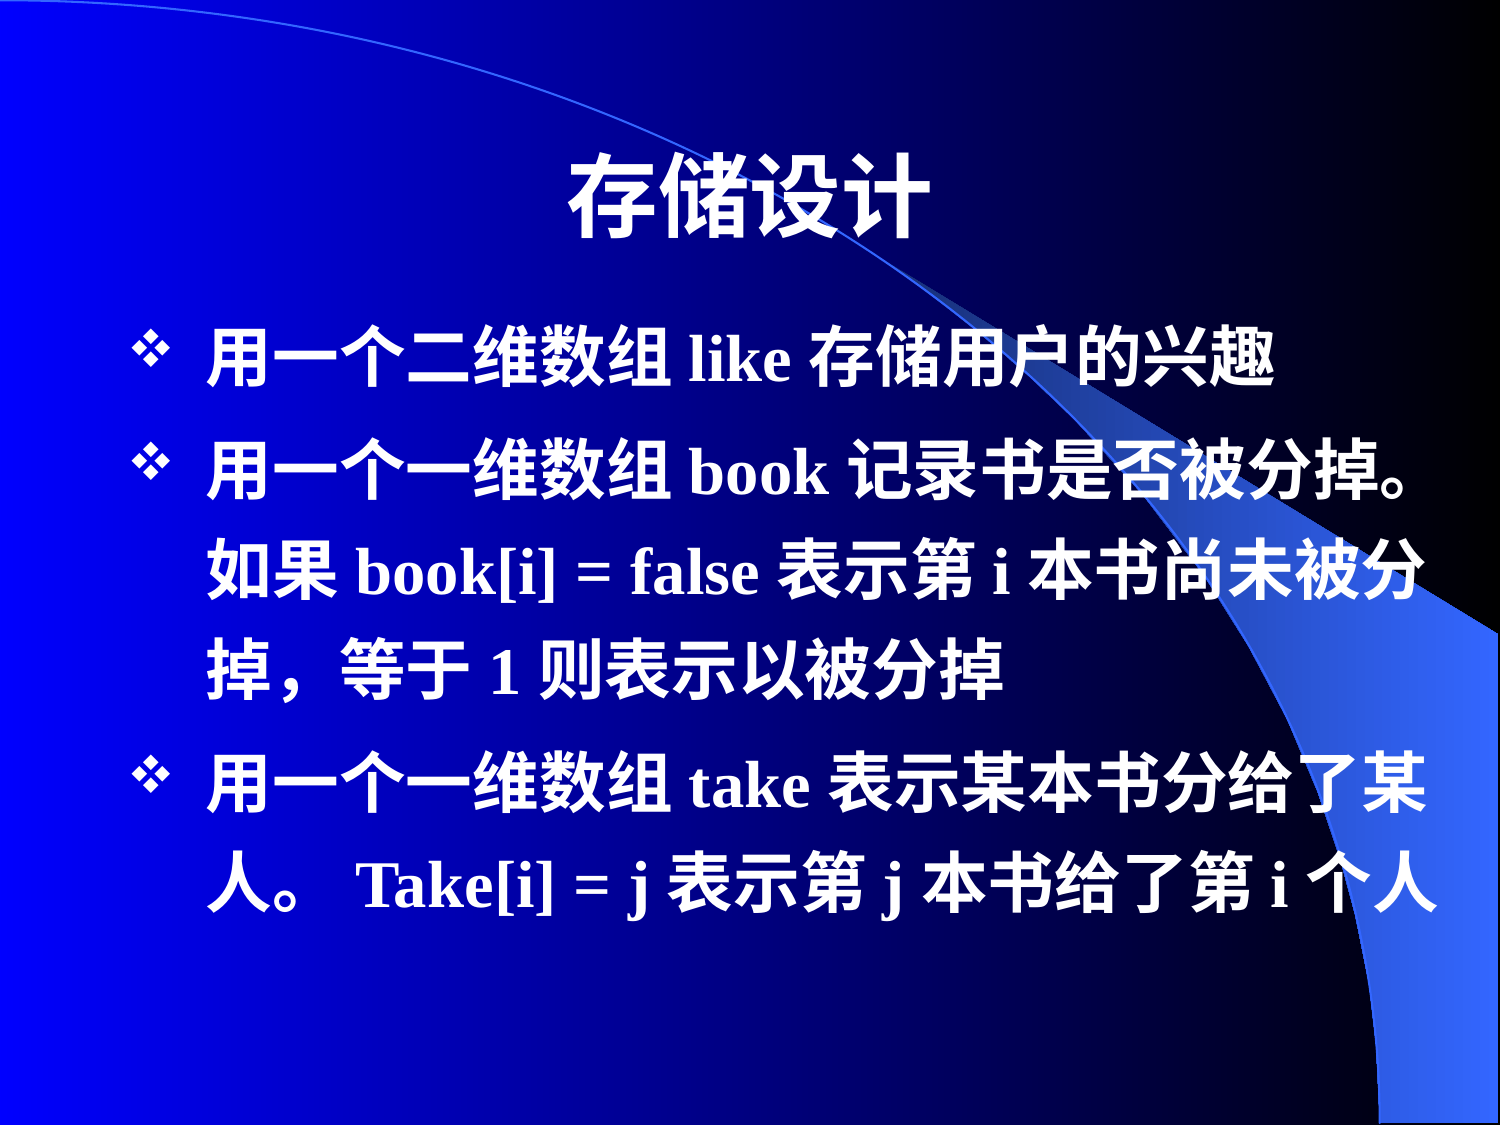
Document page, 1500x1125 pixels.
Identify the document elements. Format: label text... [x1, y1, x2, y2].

title 存储设计 [112, 99, 1388, 287]
list 用一个二维数组like存储用户的兴趣 用一个一维数组book记录书是否被分掉。如果book[i] = false表示第i本书尚未被分掉，等于1则表示以被分掉 用一个一维数组take表示某本书分给了某人。Take[i] = j表示第j本书给了第i个人 [112, 287, 1465, 1071]
